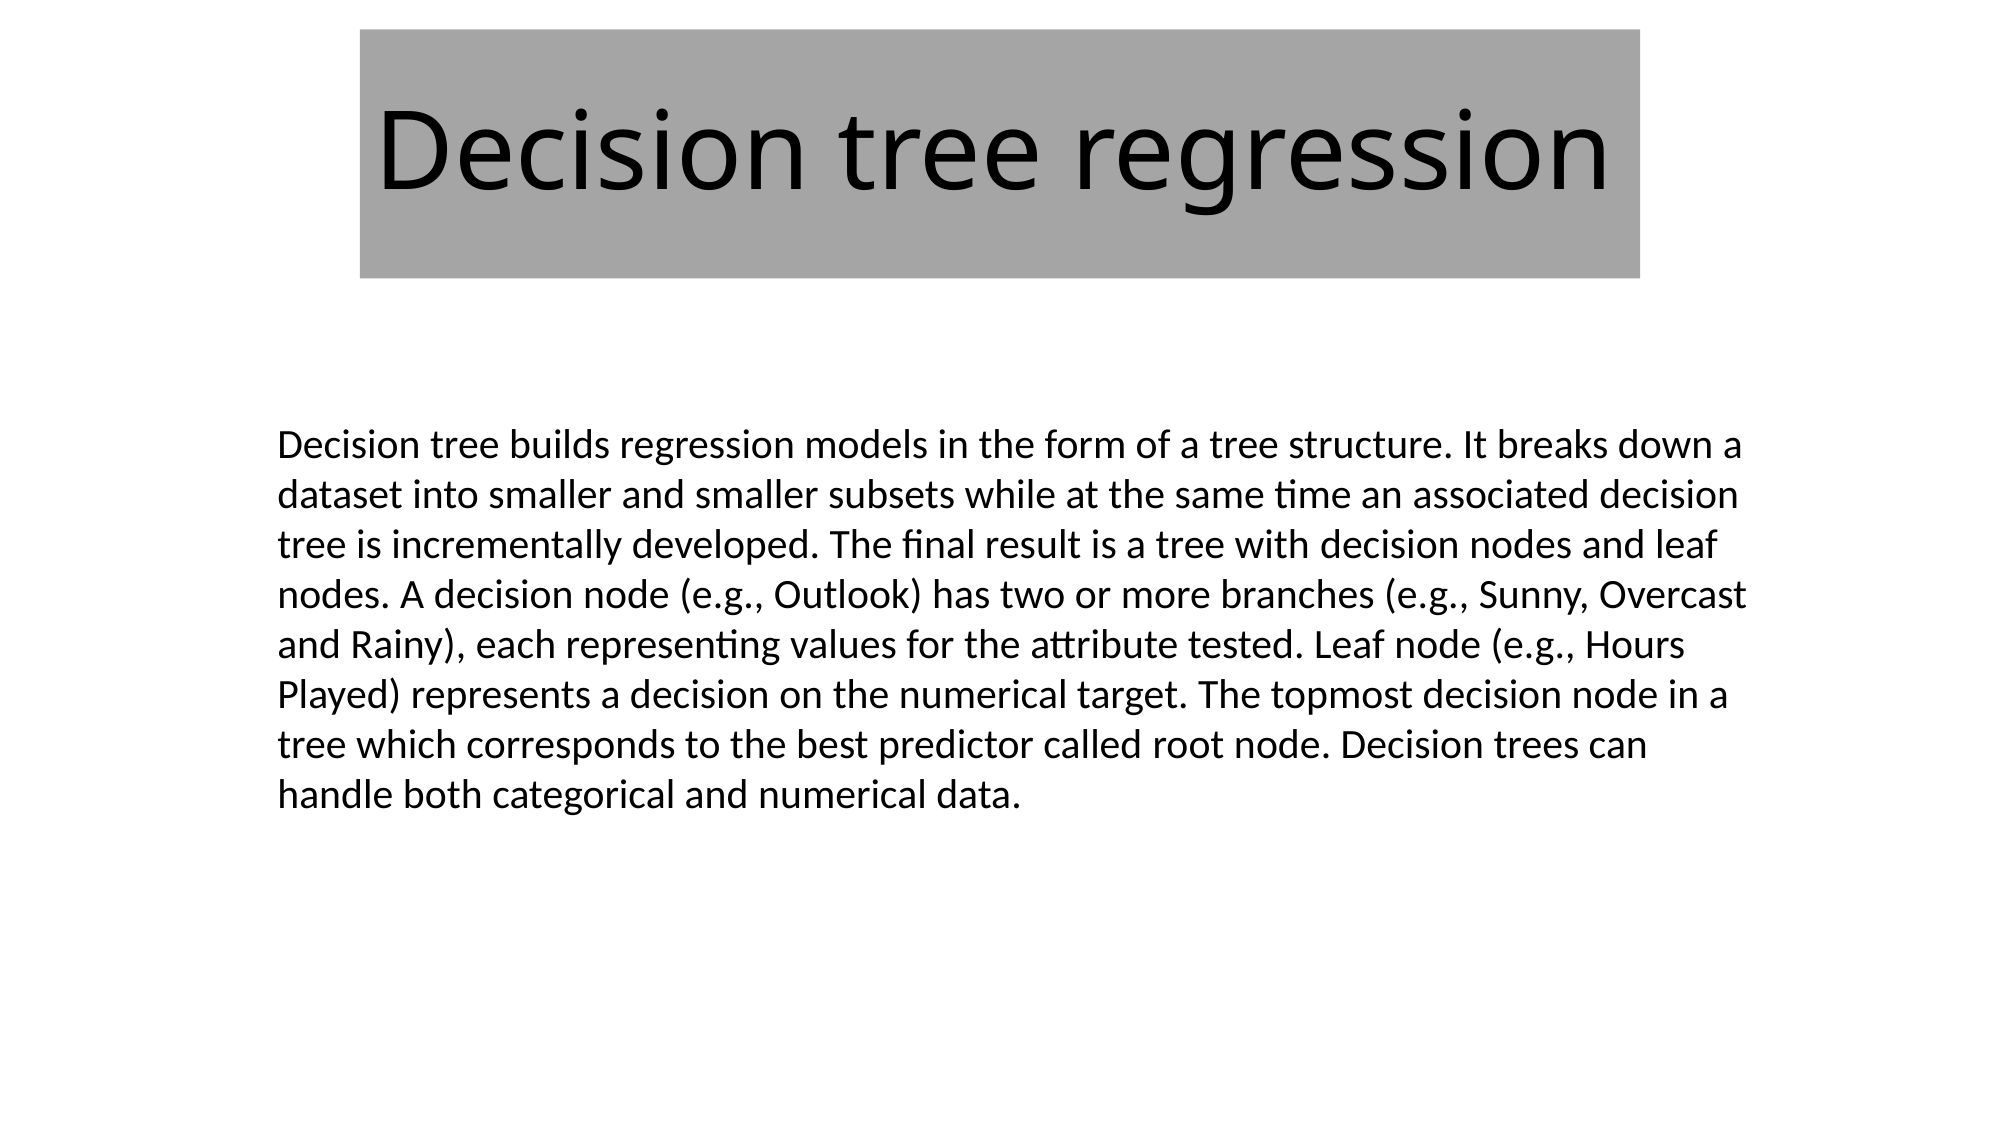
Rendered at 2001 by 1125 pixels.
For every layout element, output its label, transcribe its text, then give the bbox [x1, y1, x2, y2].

text_box Decision tree builds regression models in the form of a tree structure. It breaks down a dataset into smaller and smaller subsets while at the same time an associated decision tree is incrementally developed. The final result is a tree with decision nodes and leaf nodes. A decision node (e.g., Outlook) has two or more branches (e.g., Sunny, Overcast and Rainy), each representing values for the attribute tested. Leaf node (e.g., Hours Played) represents a decision on the numerical target. The topmost decision node in a tree which corresponds to the best predictor called root node. Decision trees can handle both categorical and numerical data. [262, 409, 1779, 874]
title Decision tree regression [359, 29, 1641, 279]
